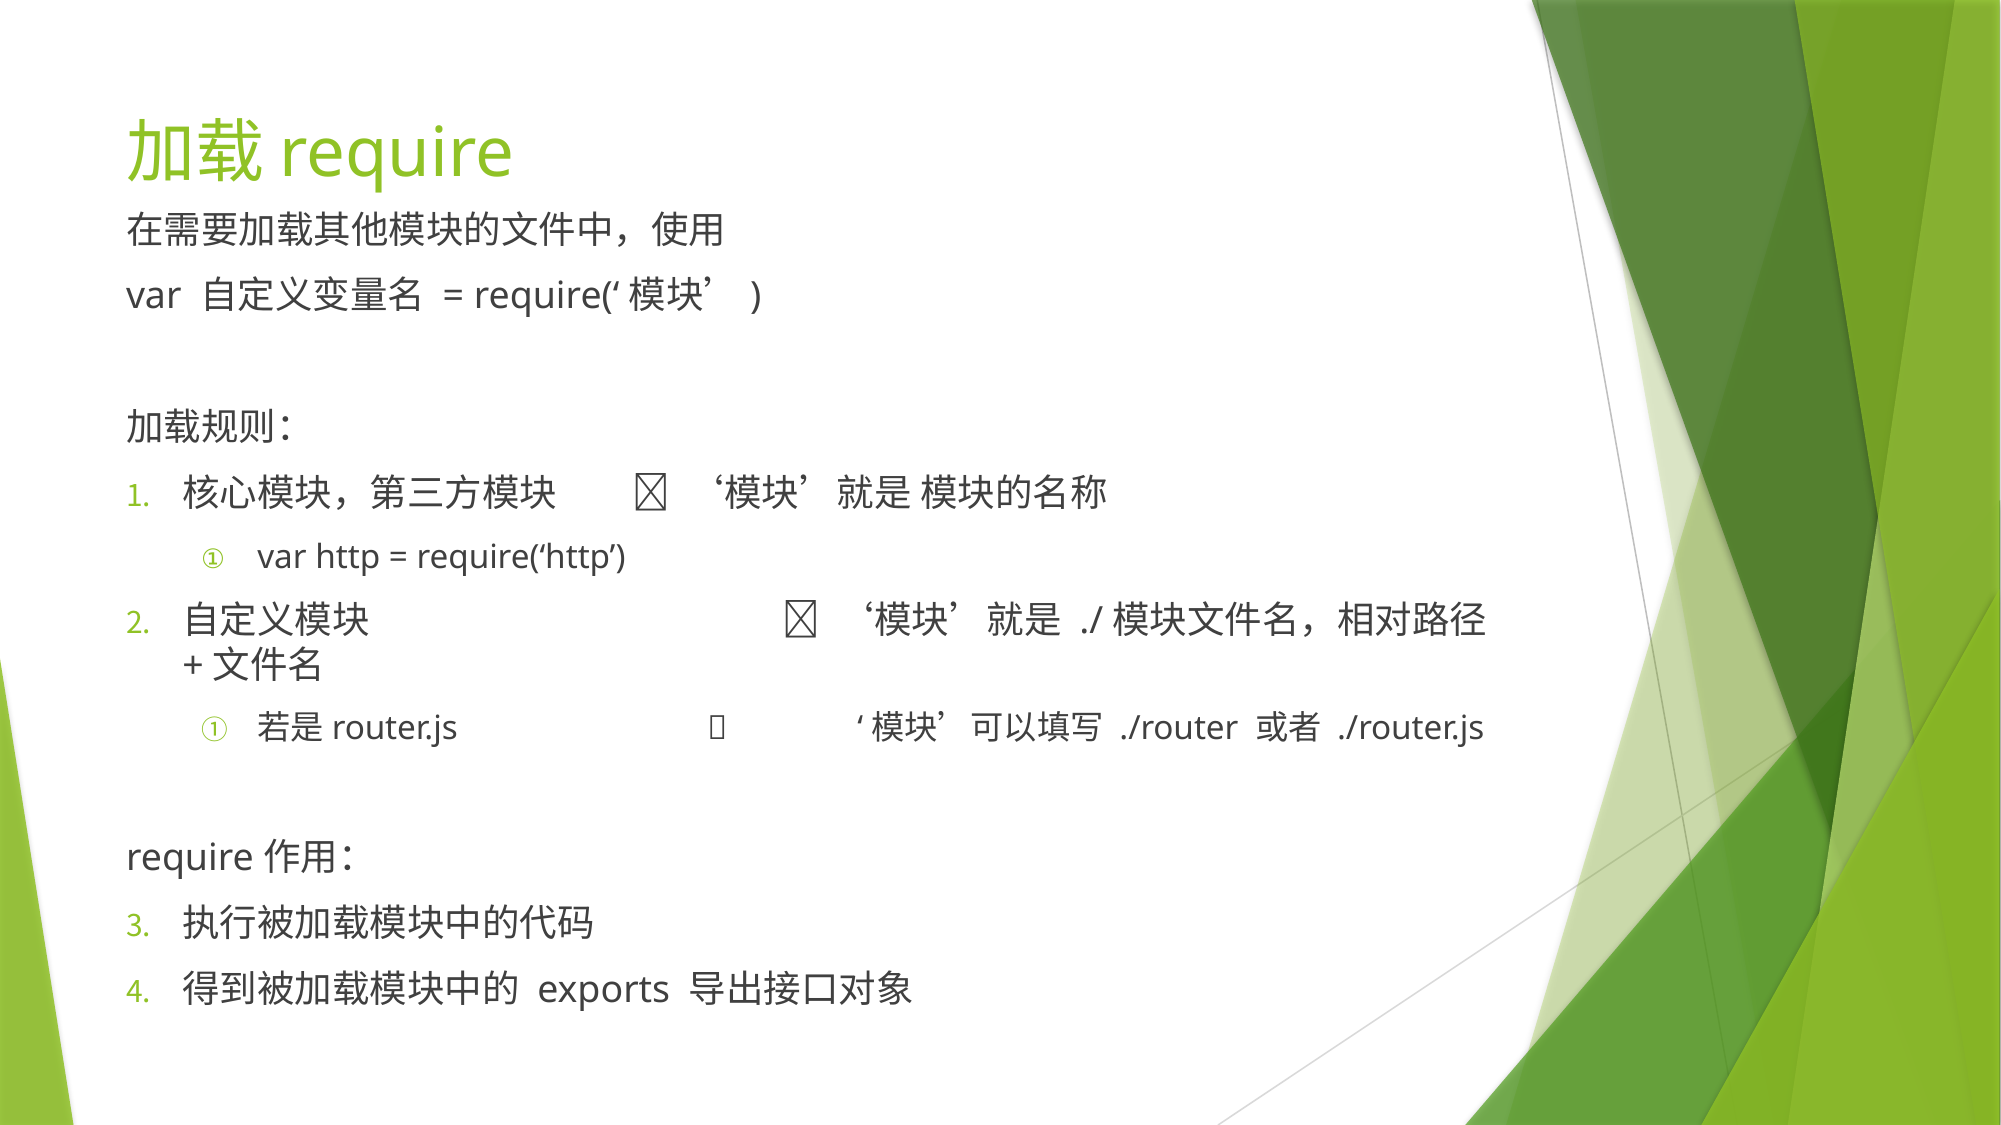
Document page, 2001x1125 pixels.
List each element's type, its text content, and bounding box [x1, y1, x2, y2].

title 加载require [111, 99, 1522, 198]
list 在需要加载其他模块的文件中，使用 var 自定义变量名 = require(‘模块’) 加载规则： 核心模块，第三方模块  ‘模块’就是 模块的名称 var http = require(‘http’) 自定义模块  ‘模块’就是 ./模块文件名，相对路径+文件名 若是router.js  ‘模块’可以填写 ./router 或者 ./router.js require作用： 执行被加载模块中的代码 得到被加载模块中的 exports 导出接口对象 [111, 198, 1571, 992]
